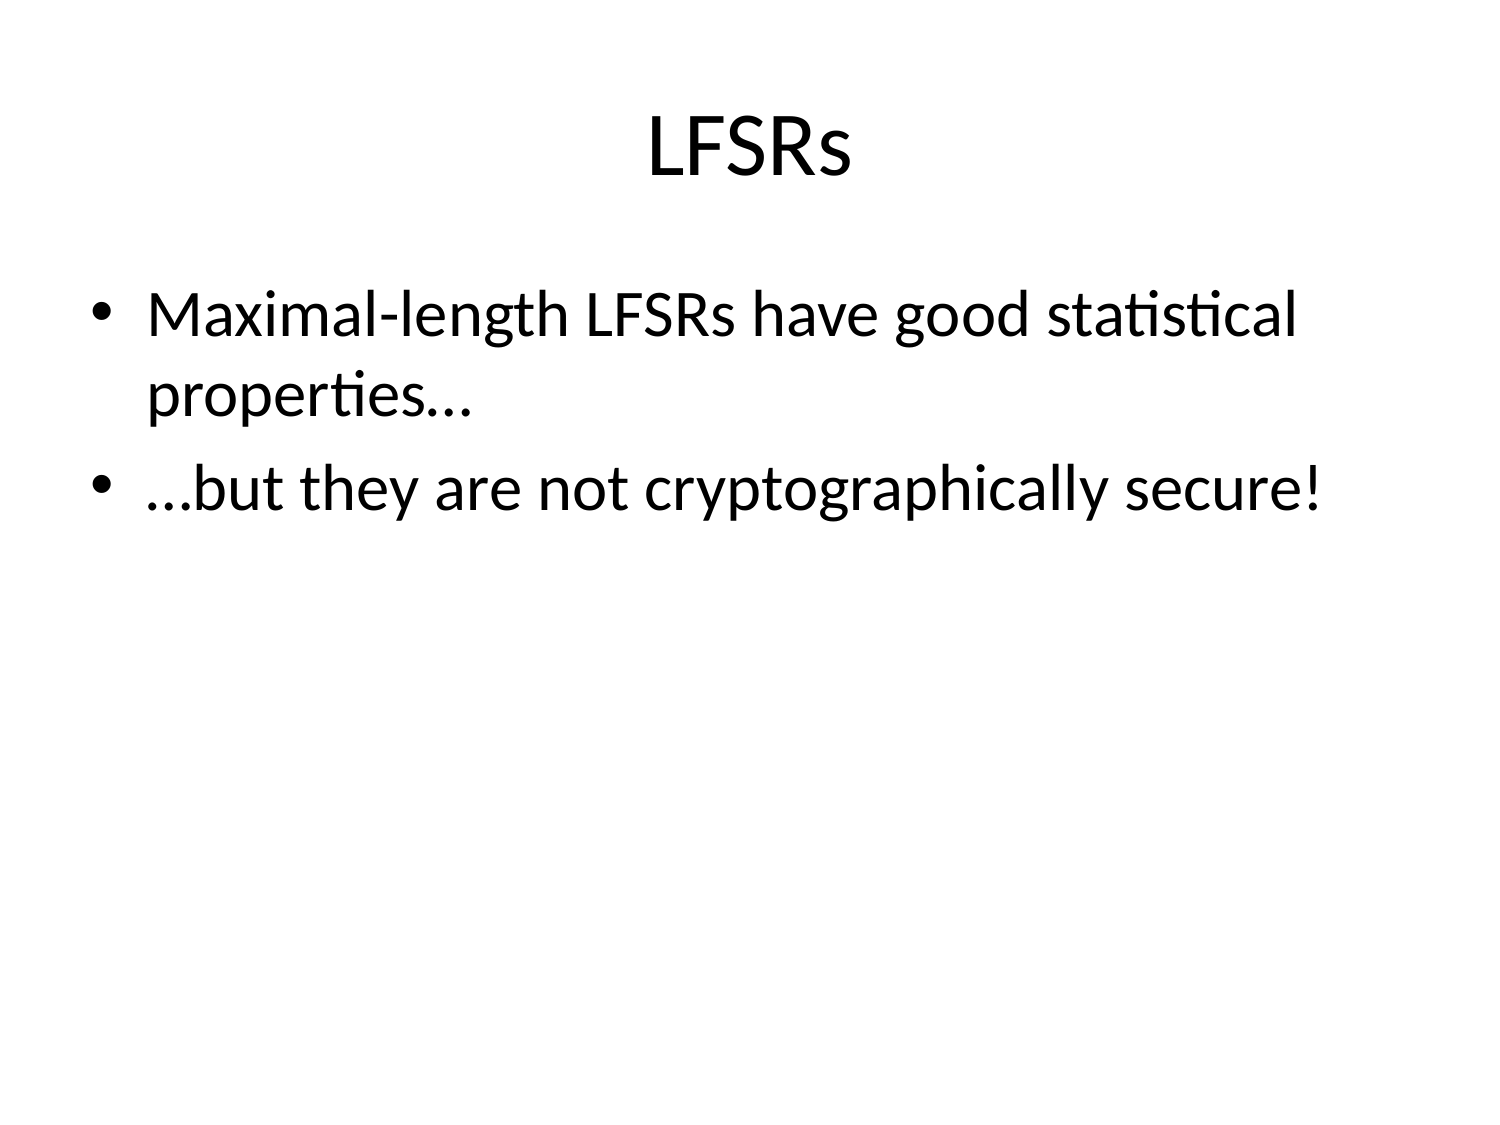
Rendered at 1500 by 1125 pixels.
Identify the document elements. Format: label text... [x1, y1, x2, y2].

list Maximal-length LFSRs have good statistical properties… …but they are not cryptographically secure! [75, 262, 1425, 1005]
title LFSRs [75, 45, 1425, 233]
